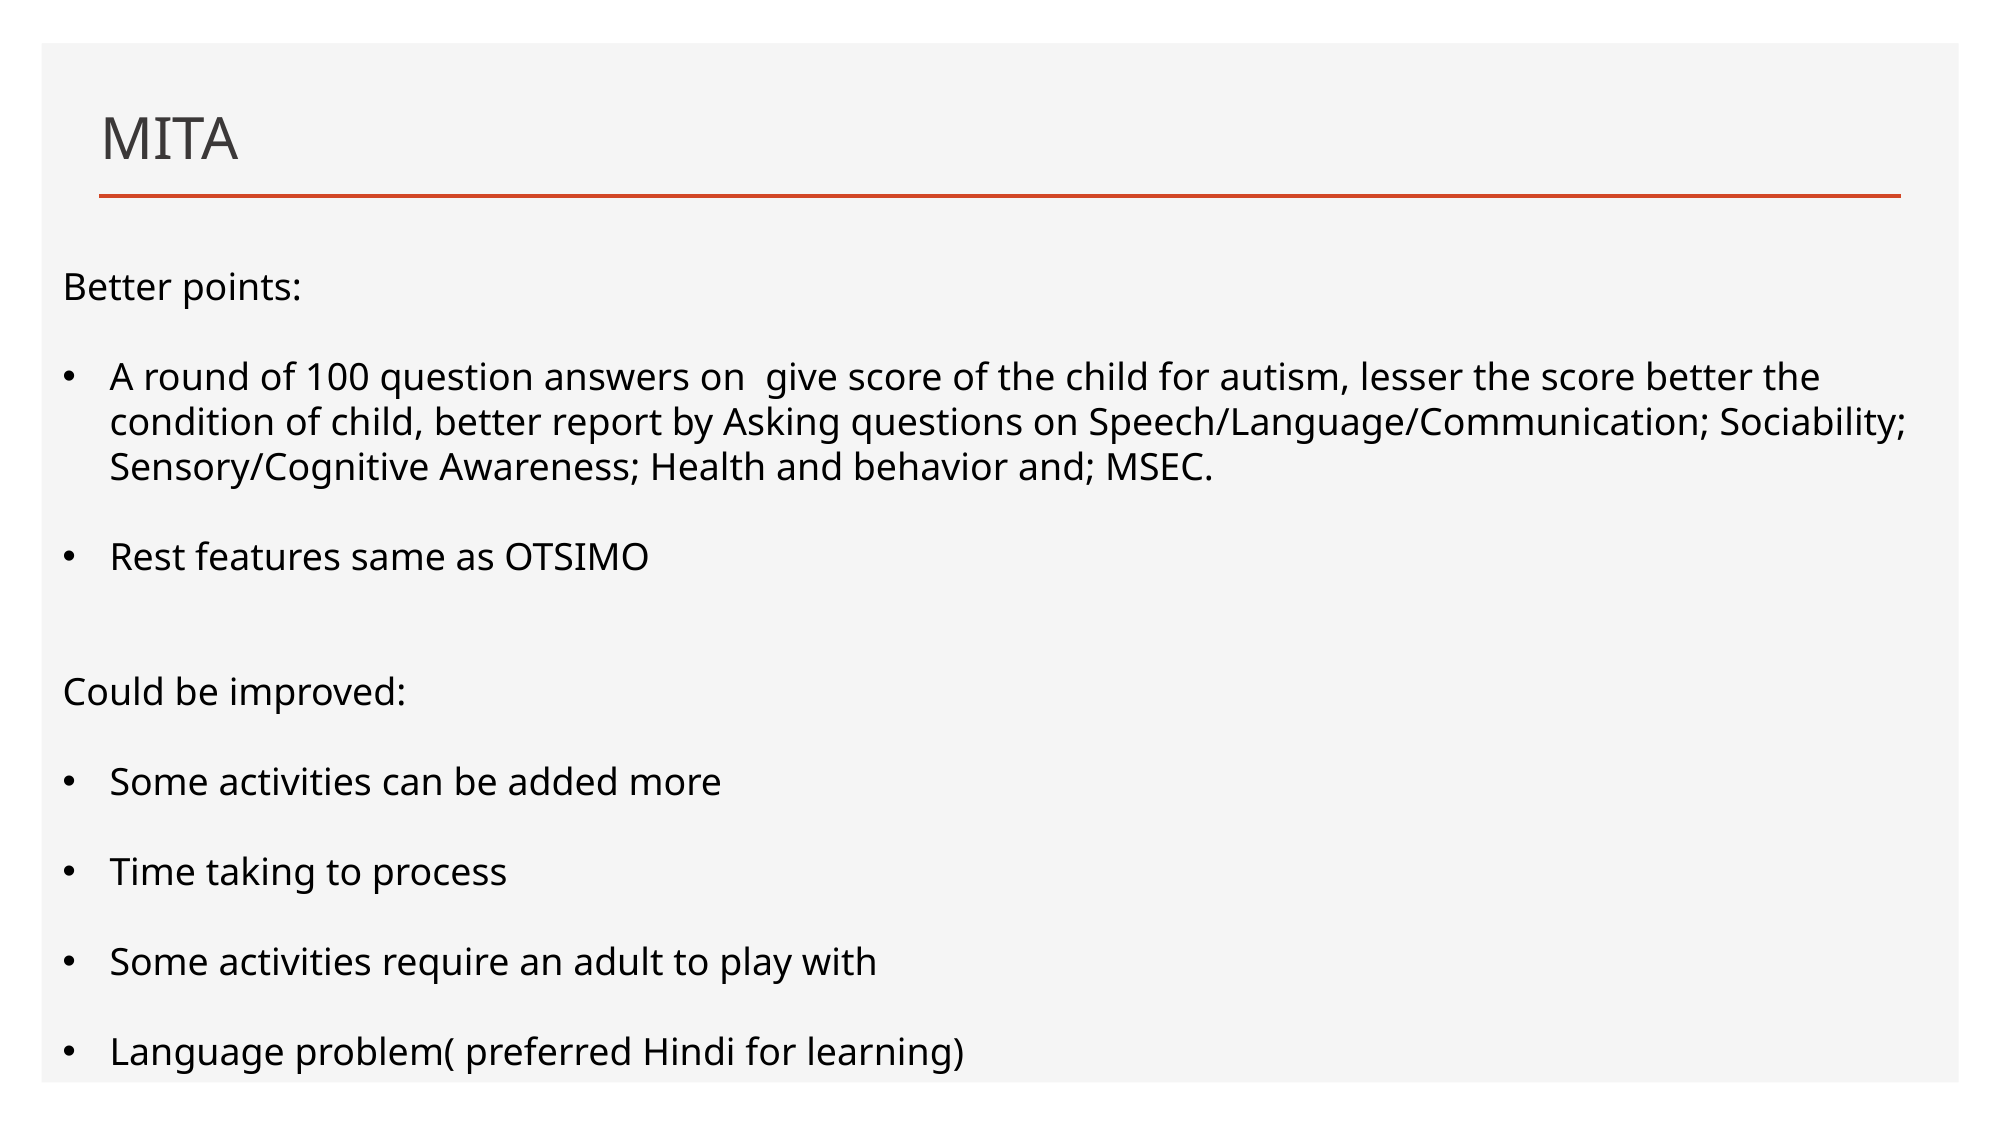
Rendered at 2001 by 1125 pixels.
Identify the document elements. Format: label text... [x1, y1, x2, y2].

title MITA [85, 73, 1214, 179]
text_box Better points: A round of 100 question answers on give score of the child for autism, lesser the score better the condition of child, better report by Asking questions on Speech/Language/Communication; Sociability; Sensory/Cognitive Awareness; Health and behavior and; MSEC. Rest features same as OTSIMO Could be improved: Some activities can be added more Time taking to process Some activities require an adult to play with Language problem( preferred Hindi for learning) [48, 256, 1972, 1081]
